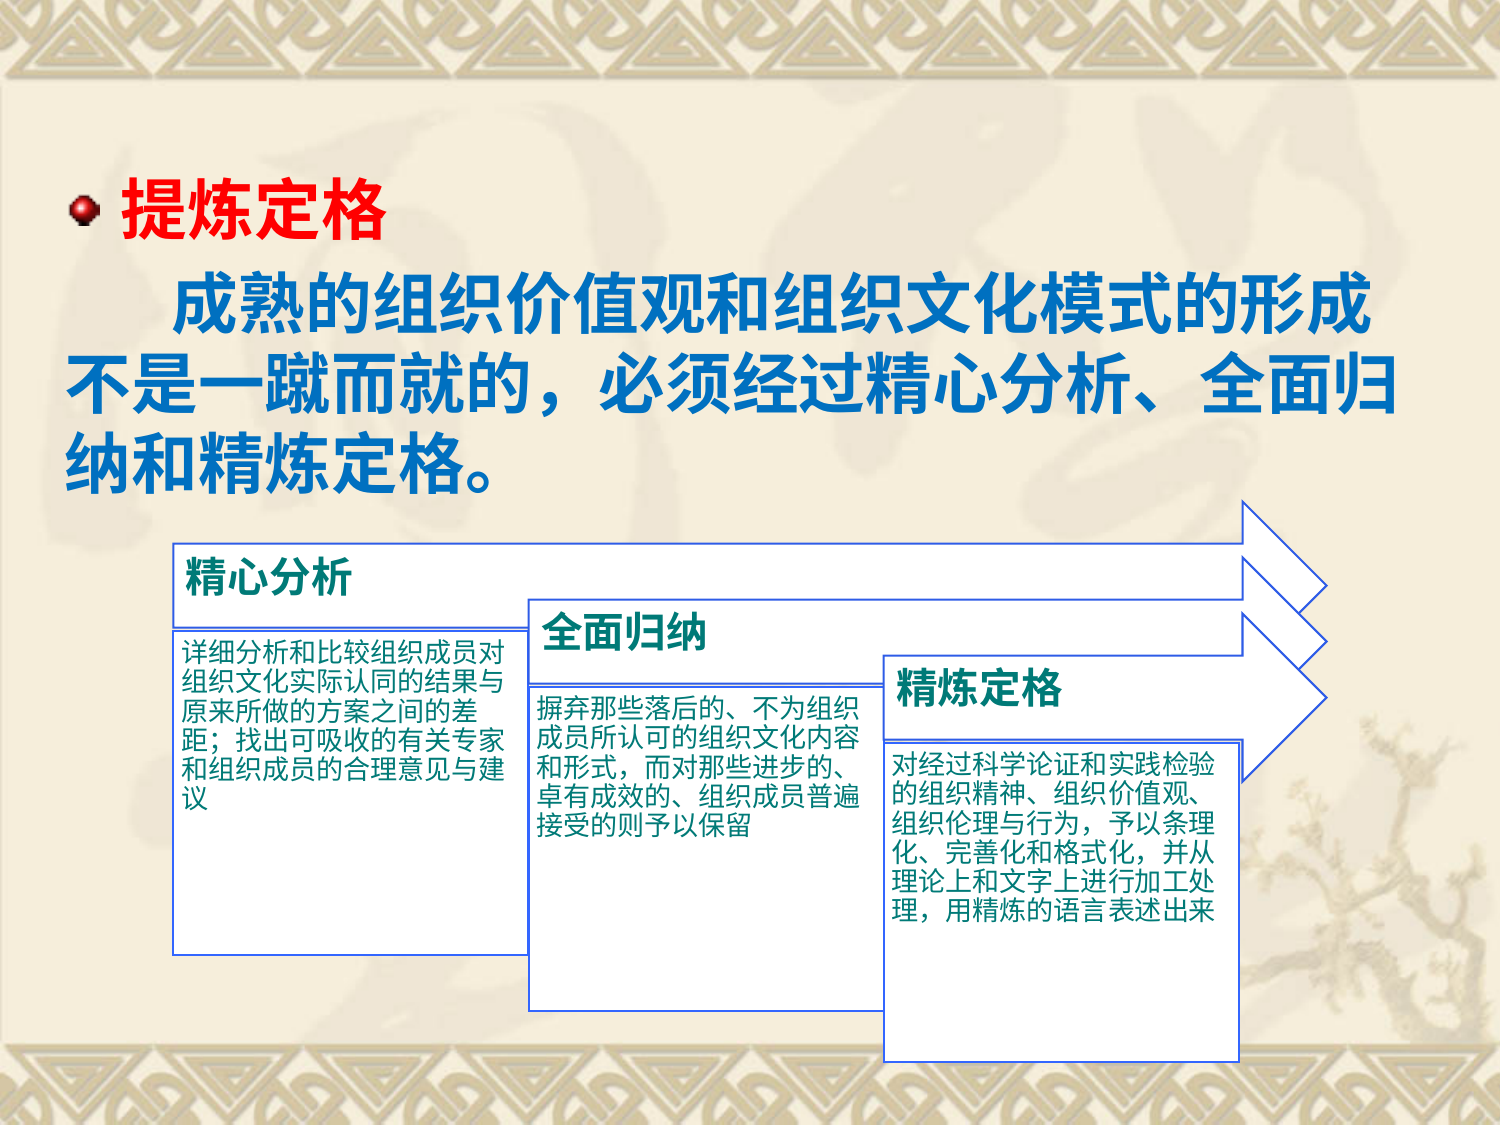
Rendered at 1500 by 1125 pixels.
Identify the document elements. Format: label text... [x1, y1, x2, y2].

list 提炼定格 成熟的组织价值观和组织文化模式的形成不是一蹴而就的，必须经过精心分析、全面归纳和精炼定格。 [49, 160, 1451, 849]
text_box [169, 433, 1330, 1125]
picture [64, 190, 100, 226]
picture [0, 0, 1500, 1125]
